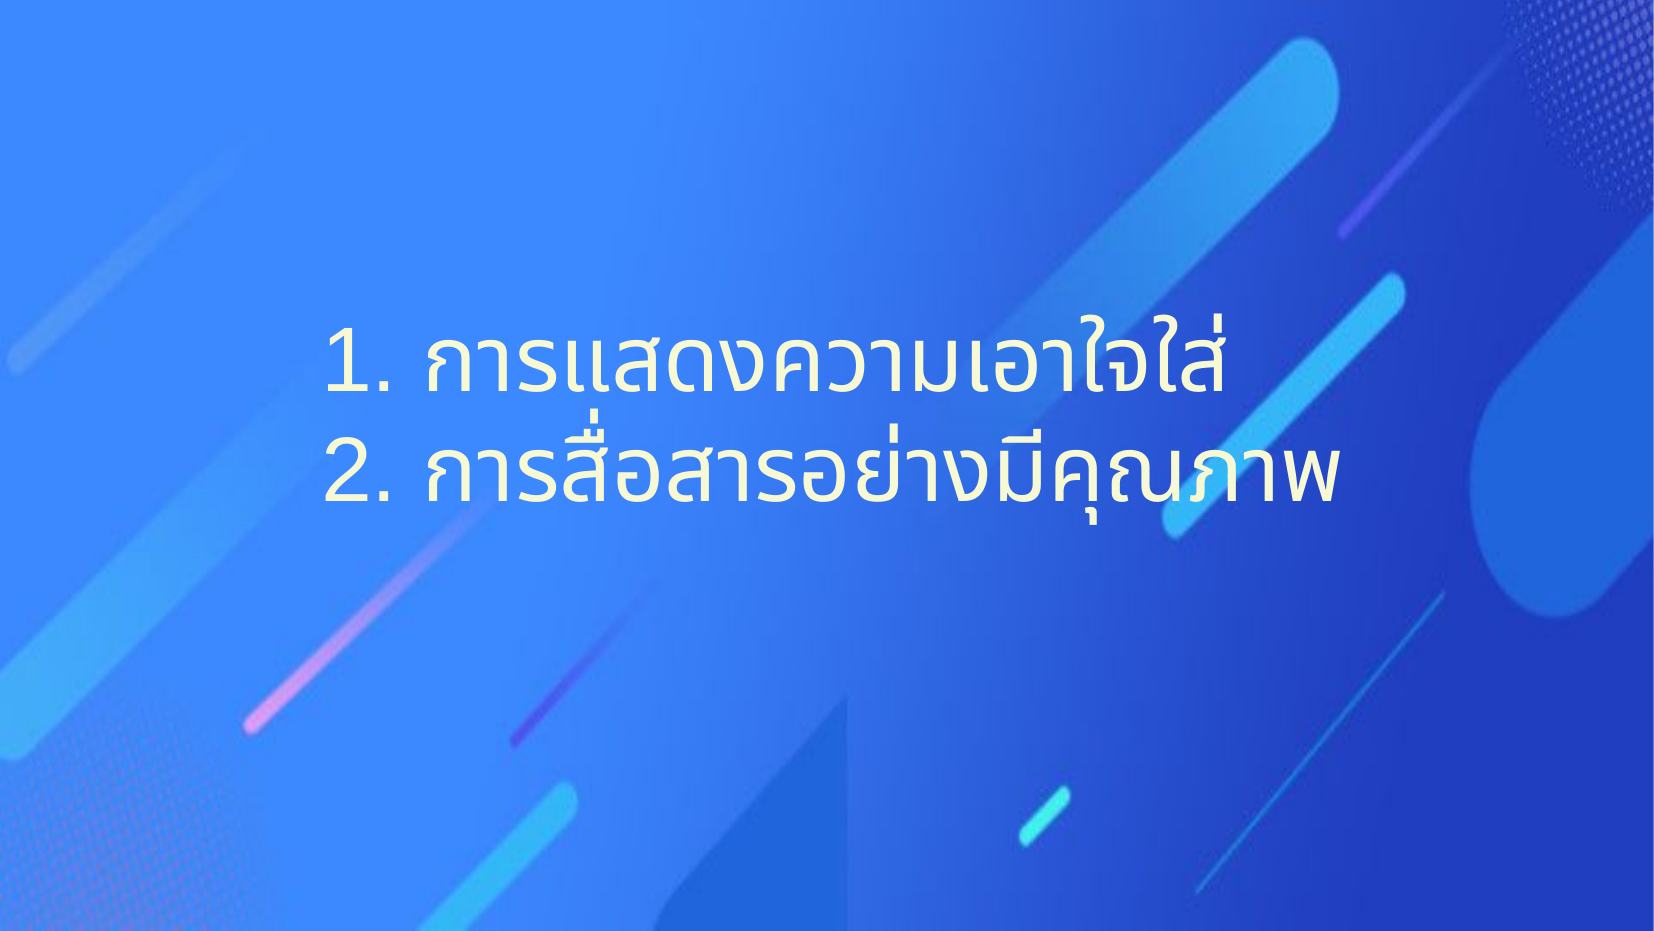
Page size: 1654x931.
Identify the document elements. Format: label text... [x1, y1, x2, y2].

title 1. การแสดงความเอาใจใส่ 2. การสื่อสารอย่างมีคุณภาพ [320, 289, 1518, 531]
picture [0, 0, 1654, 931]
